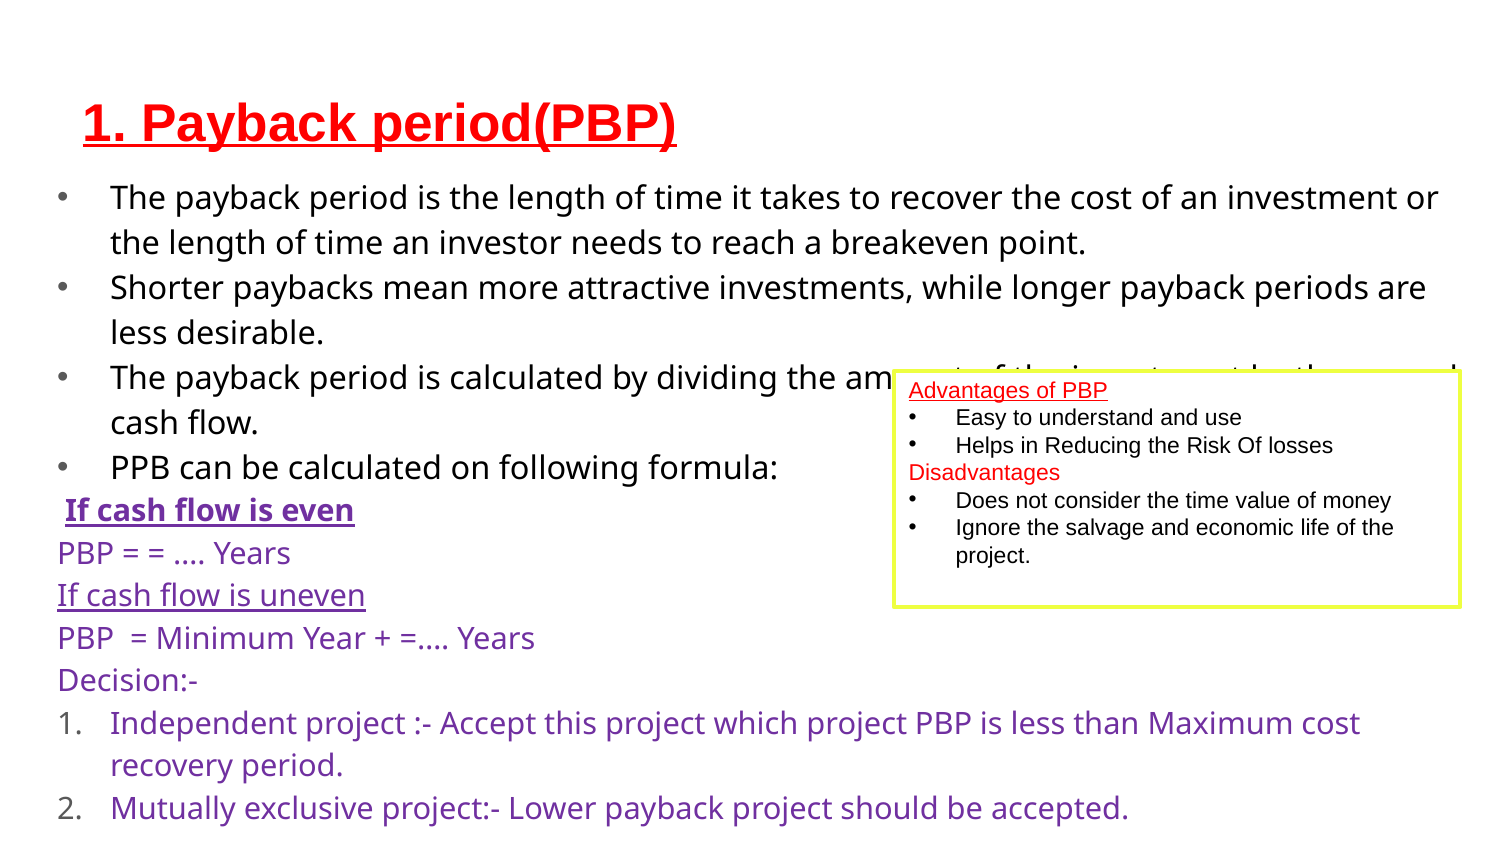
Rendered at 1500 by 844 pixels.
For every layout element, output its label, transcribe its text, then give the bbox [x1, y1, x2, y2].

text_box Advantages of PBP Easy to understand and use Helps in Reducing the Risk Of losses Disadvantages Does not consider the time value of money Ignore the salvage and economic life of the project. [892, 369, 1462, 609]
title 1. Payback period(PBP) [67, 72, 1449, 167]
